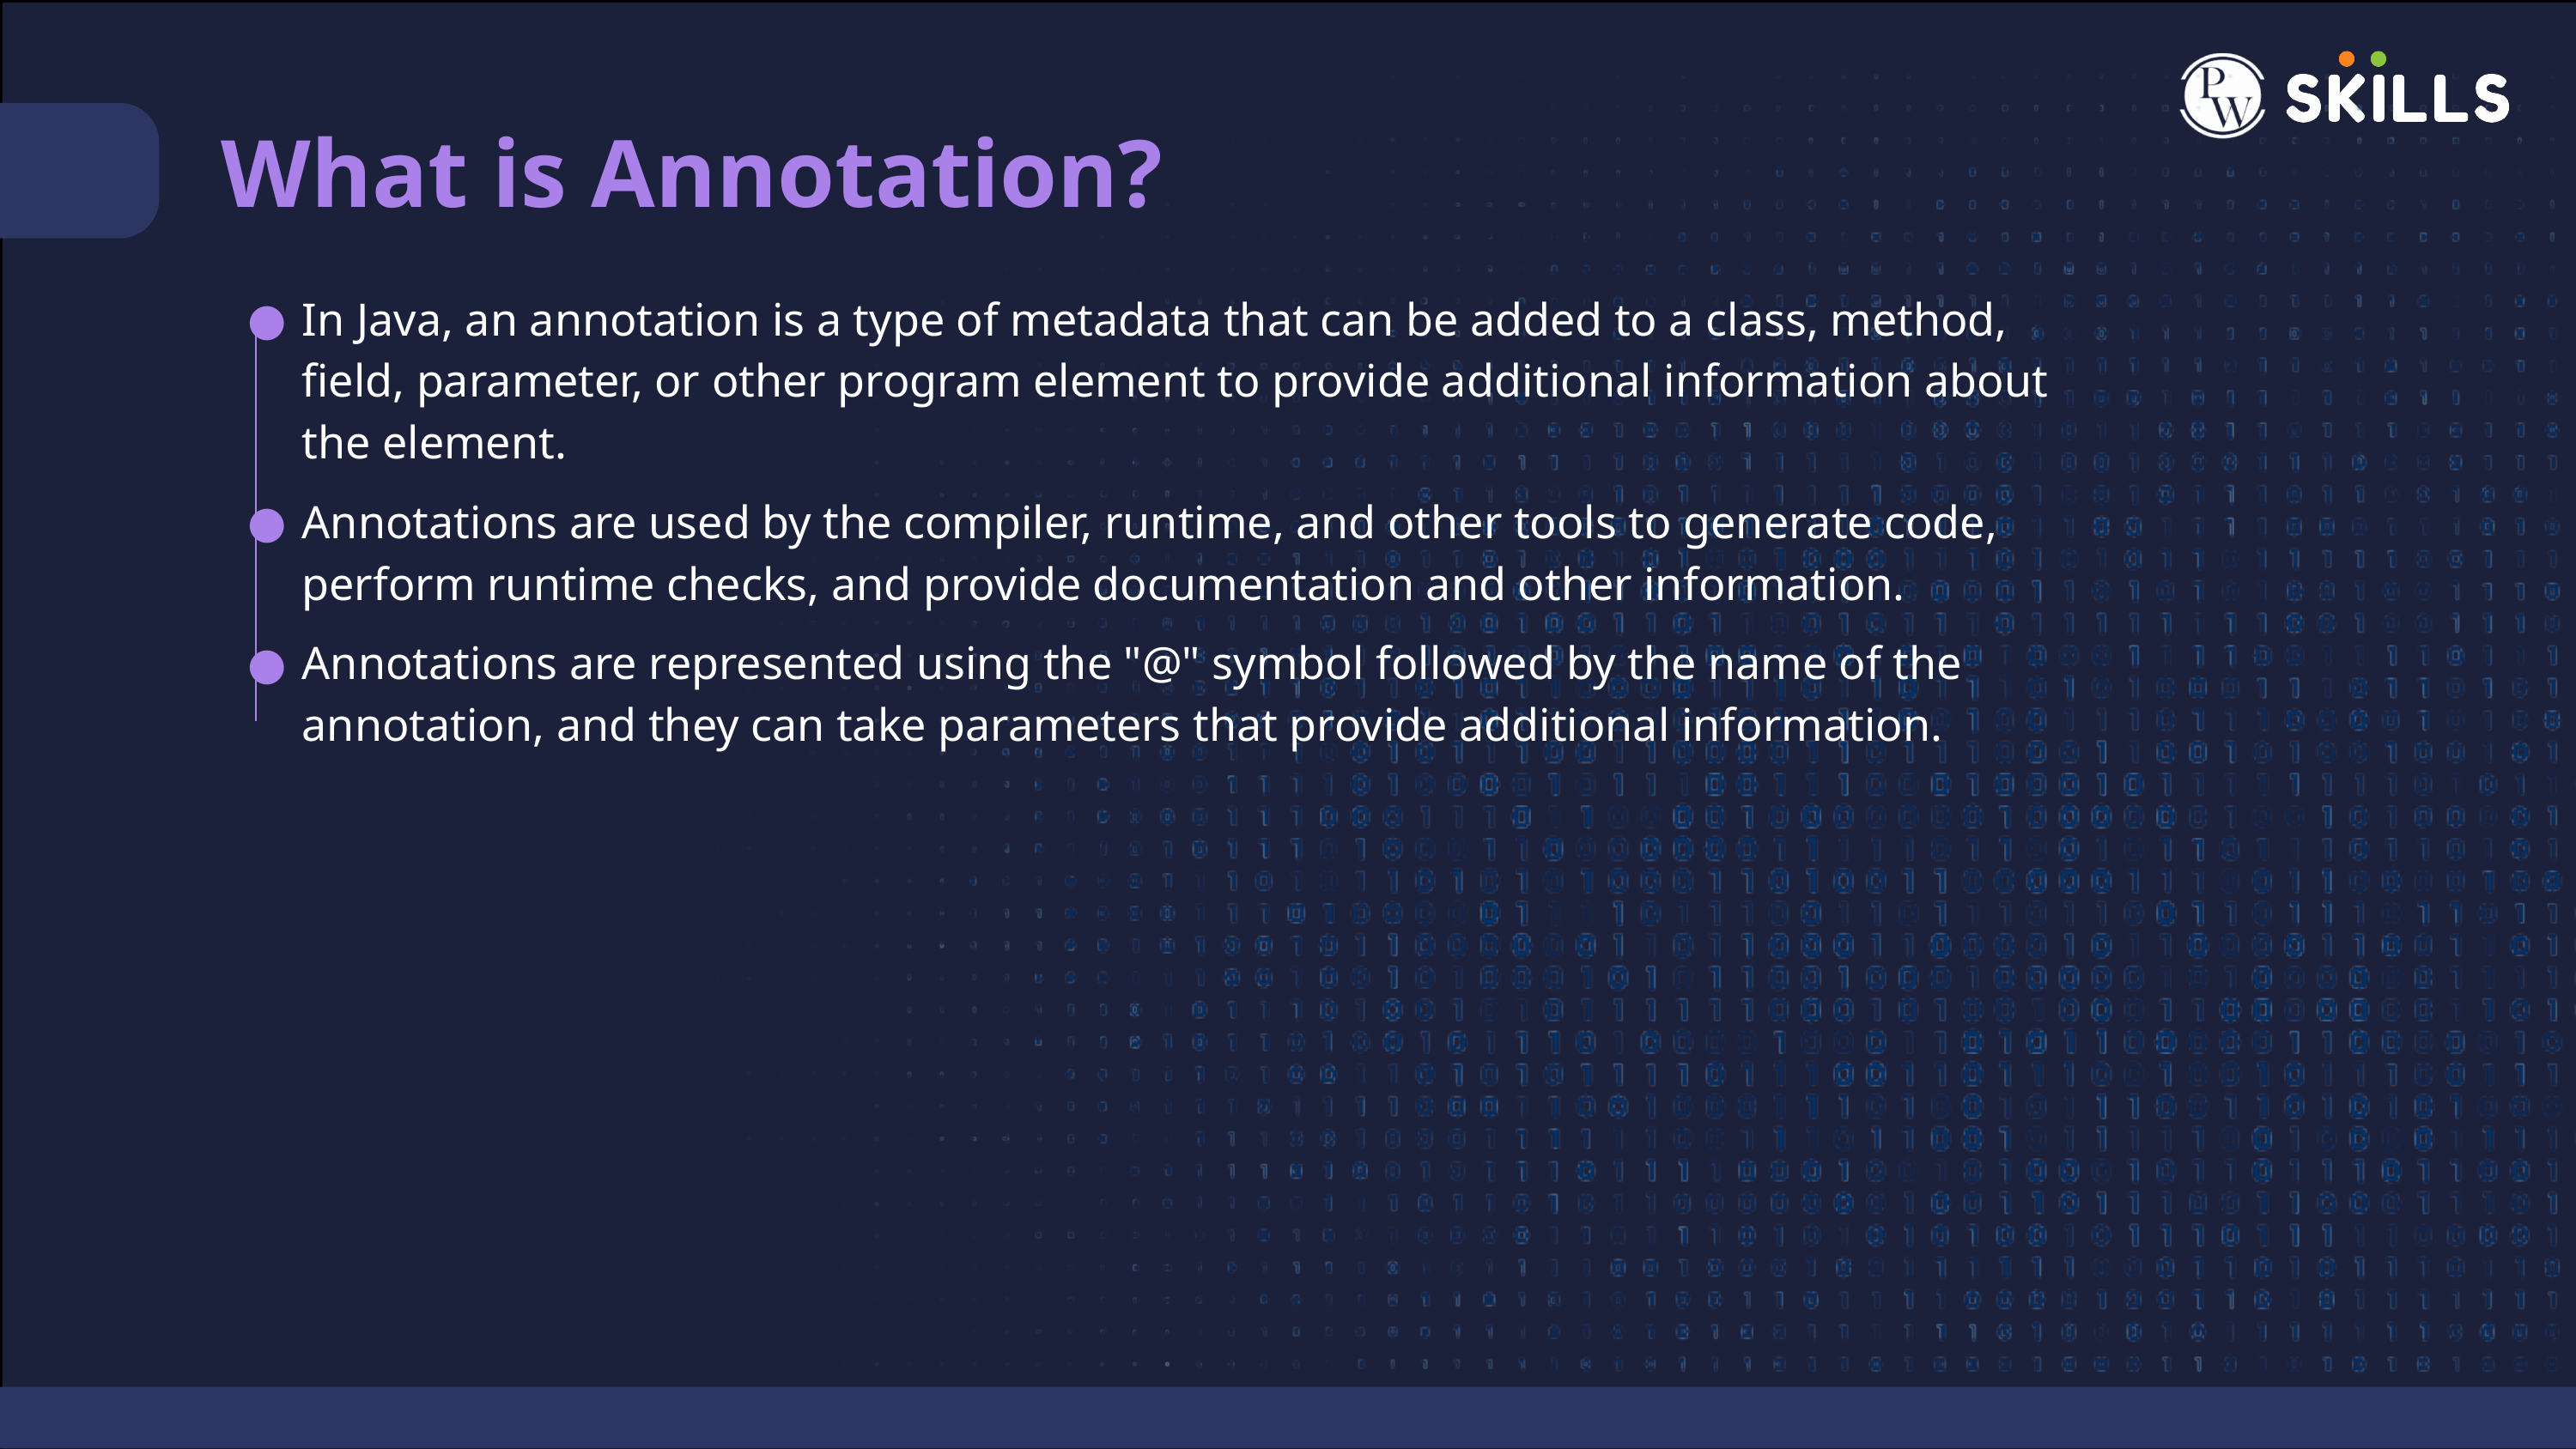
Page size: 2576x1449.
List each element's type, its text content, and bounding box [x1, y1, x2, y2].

text_box What is Annotation? [221, 114, 2171, 227]
picture [716, 0, 2576, 1375]
text_box In Java, an annotation is a type of metadata that can be added to a class, method, field, parameter, or other program element to provide additional information about the element. Annotations are used by the compiler, runtime, and other tools to generate code, perform runtime checks, and provide documentation and other information. Annotations are represented using the "@" symbol followed by the name of the annotation, and they can take parameters that provide additional information. [224, 270, 2113, 764]
